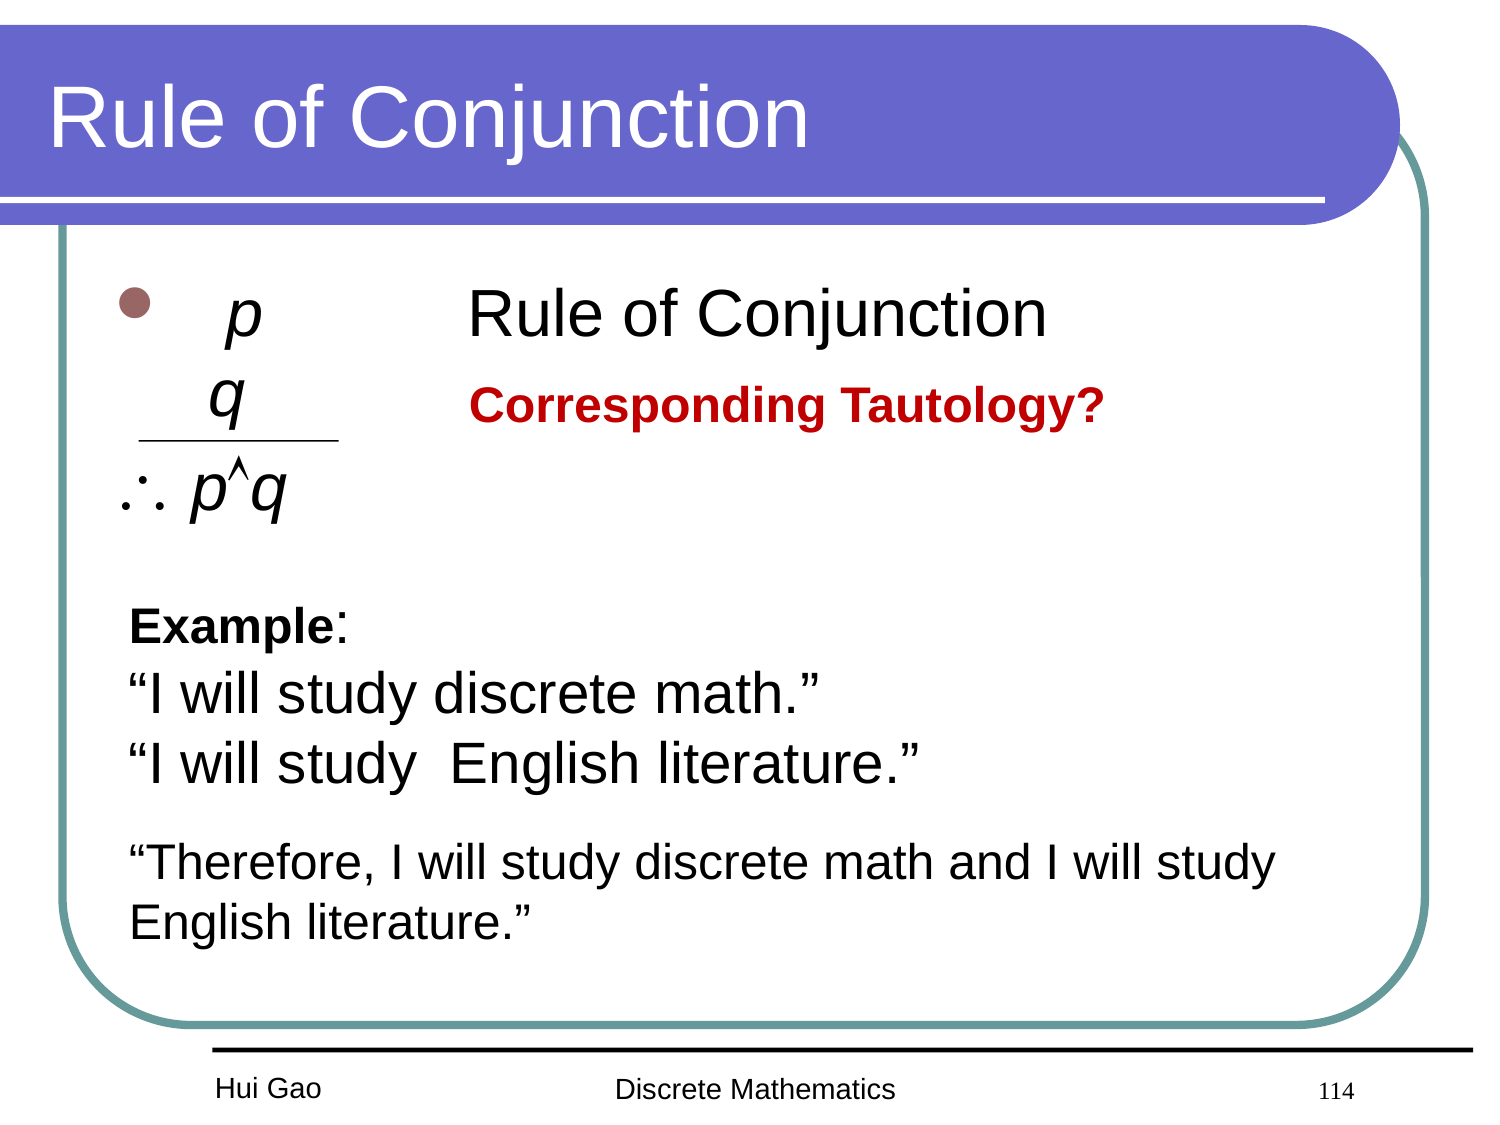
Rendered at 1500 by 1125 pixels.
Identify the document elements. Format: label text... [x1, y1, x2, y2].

title Rule of Conjunction [31, 37, 1348, 188]
text_box Corresponding Tautology? [454, 365, 1136, 441]
text_box Example: “I will study discrete math.” “I will study English literature.” “Therefore, I will study discrete math and I will study English literature.” [114, 577, 1370, 958]
list p Rule of Conjunction q  pq [99, 262, 1401, 988]
